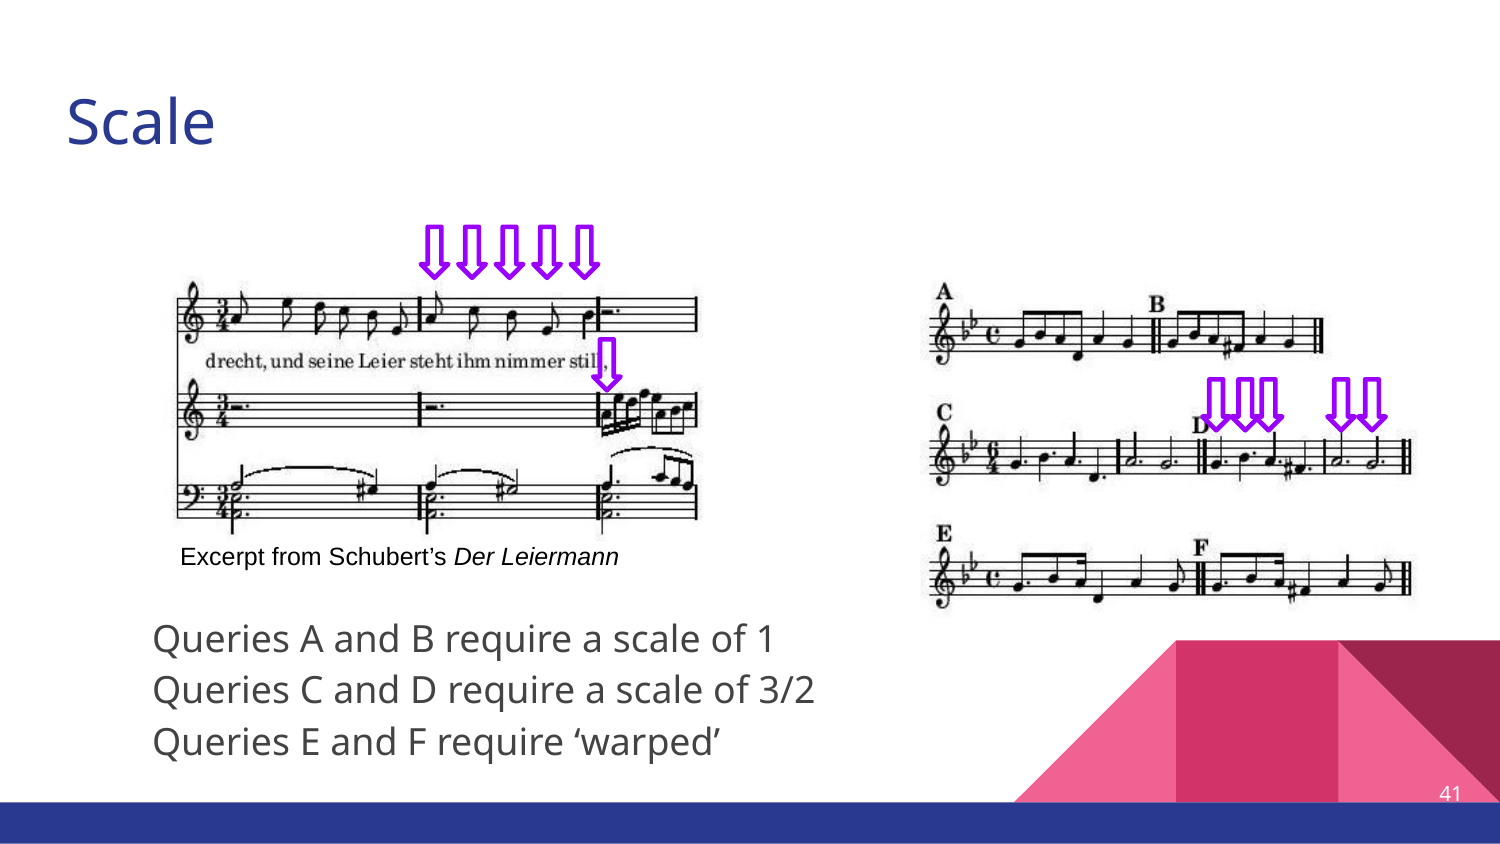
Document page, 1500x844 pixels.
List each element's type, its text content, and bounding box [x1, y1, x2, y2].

list Queries A and B require a scale of 1 Queries C and D require a scale of 3/2 Queries E and F require ‘warped’ [137, 592, 881, 770]
picture [53, 223, 753, 541]
text_box Excerpt from Schubert’s Der Leiermann [164, 549, 705, 610]
slide_number ‹#› [1387, 762, 1478, 828]
picture [830, 277, 1479, 641]
title Scale [51, 67, 1449, 167]
